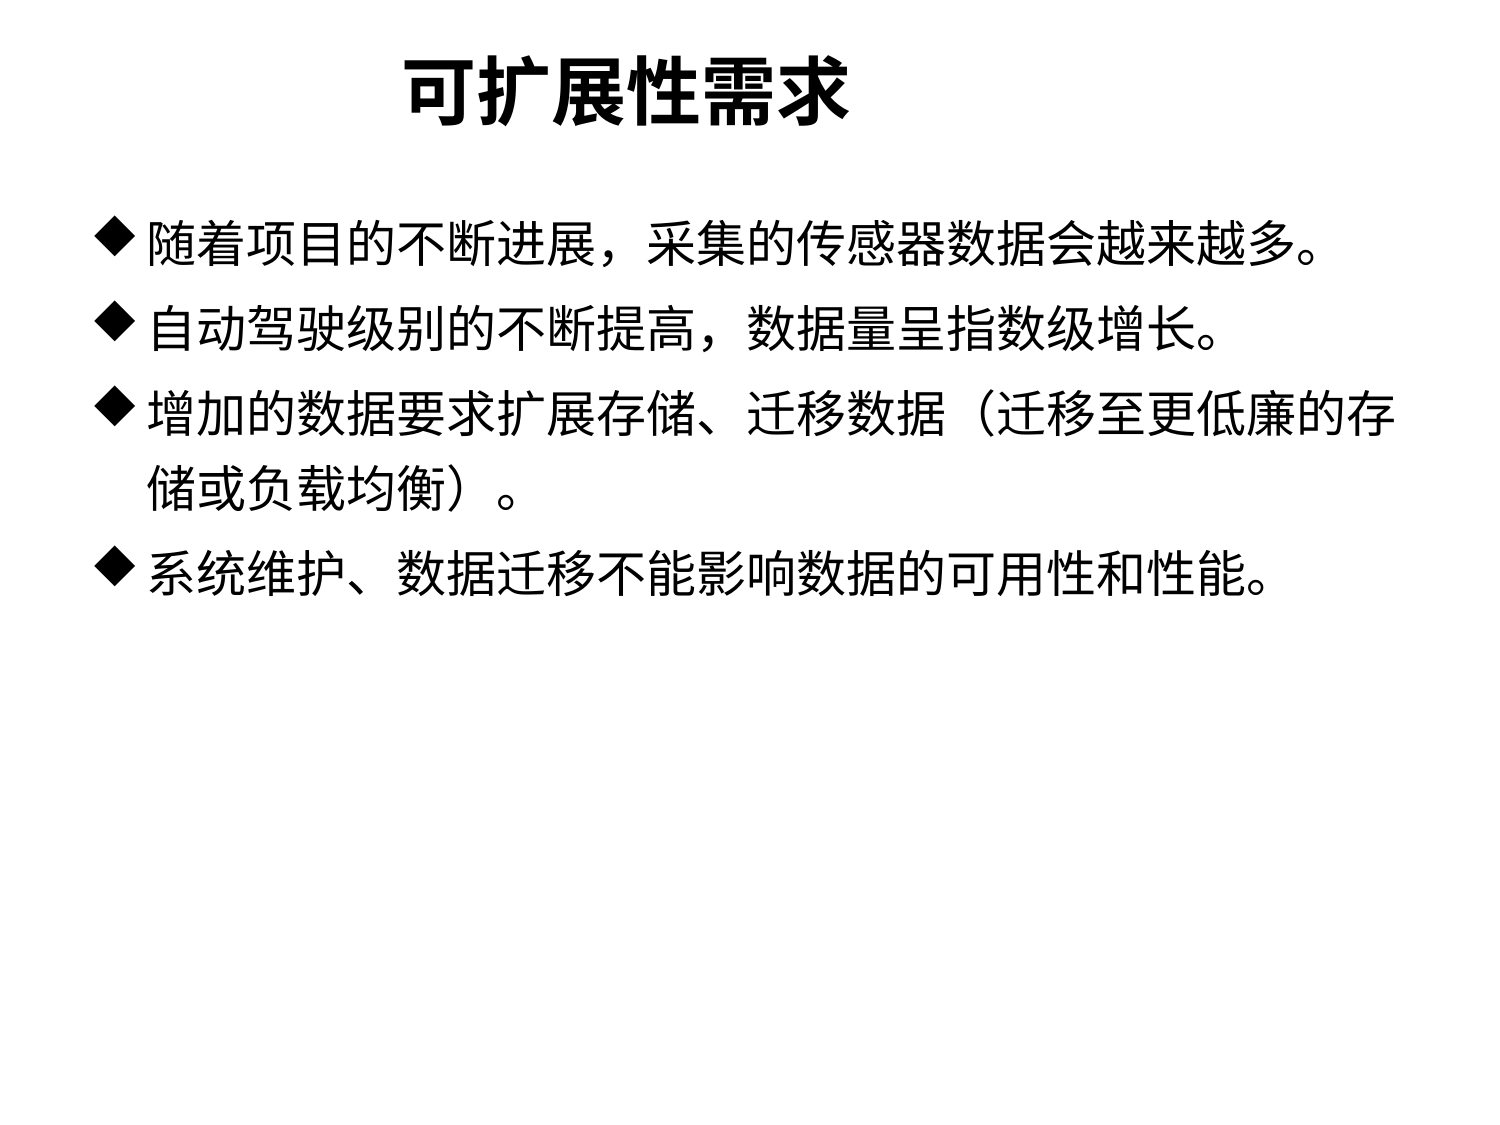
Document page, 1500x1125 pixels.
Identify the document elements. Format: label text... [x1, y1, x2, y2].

title 可扩展性需求 [76, 17, 1176, 163]
list 随着项目的不断进展，采集的传感器数据会越来越多。 自动驾驶级别的不断提高，数据量呈指数级增长。 增加的数据要求扩展存储、迁移数据（迁移至更低廉的存储或负载均衡）。 系统维护、数据迁移不能影响数据的可用性和性能。 [75, 190, 1425, 1005]
